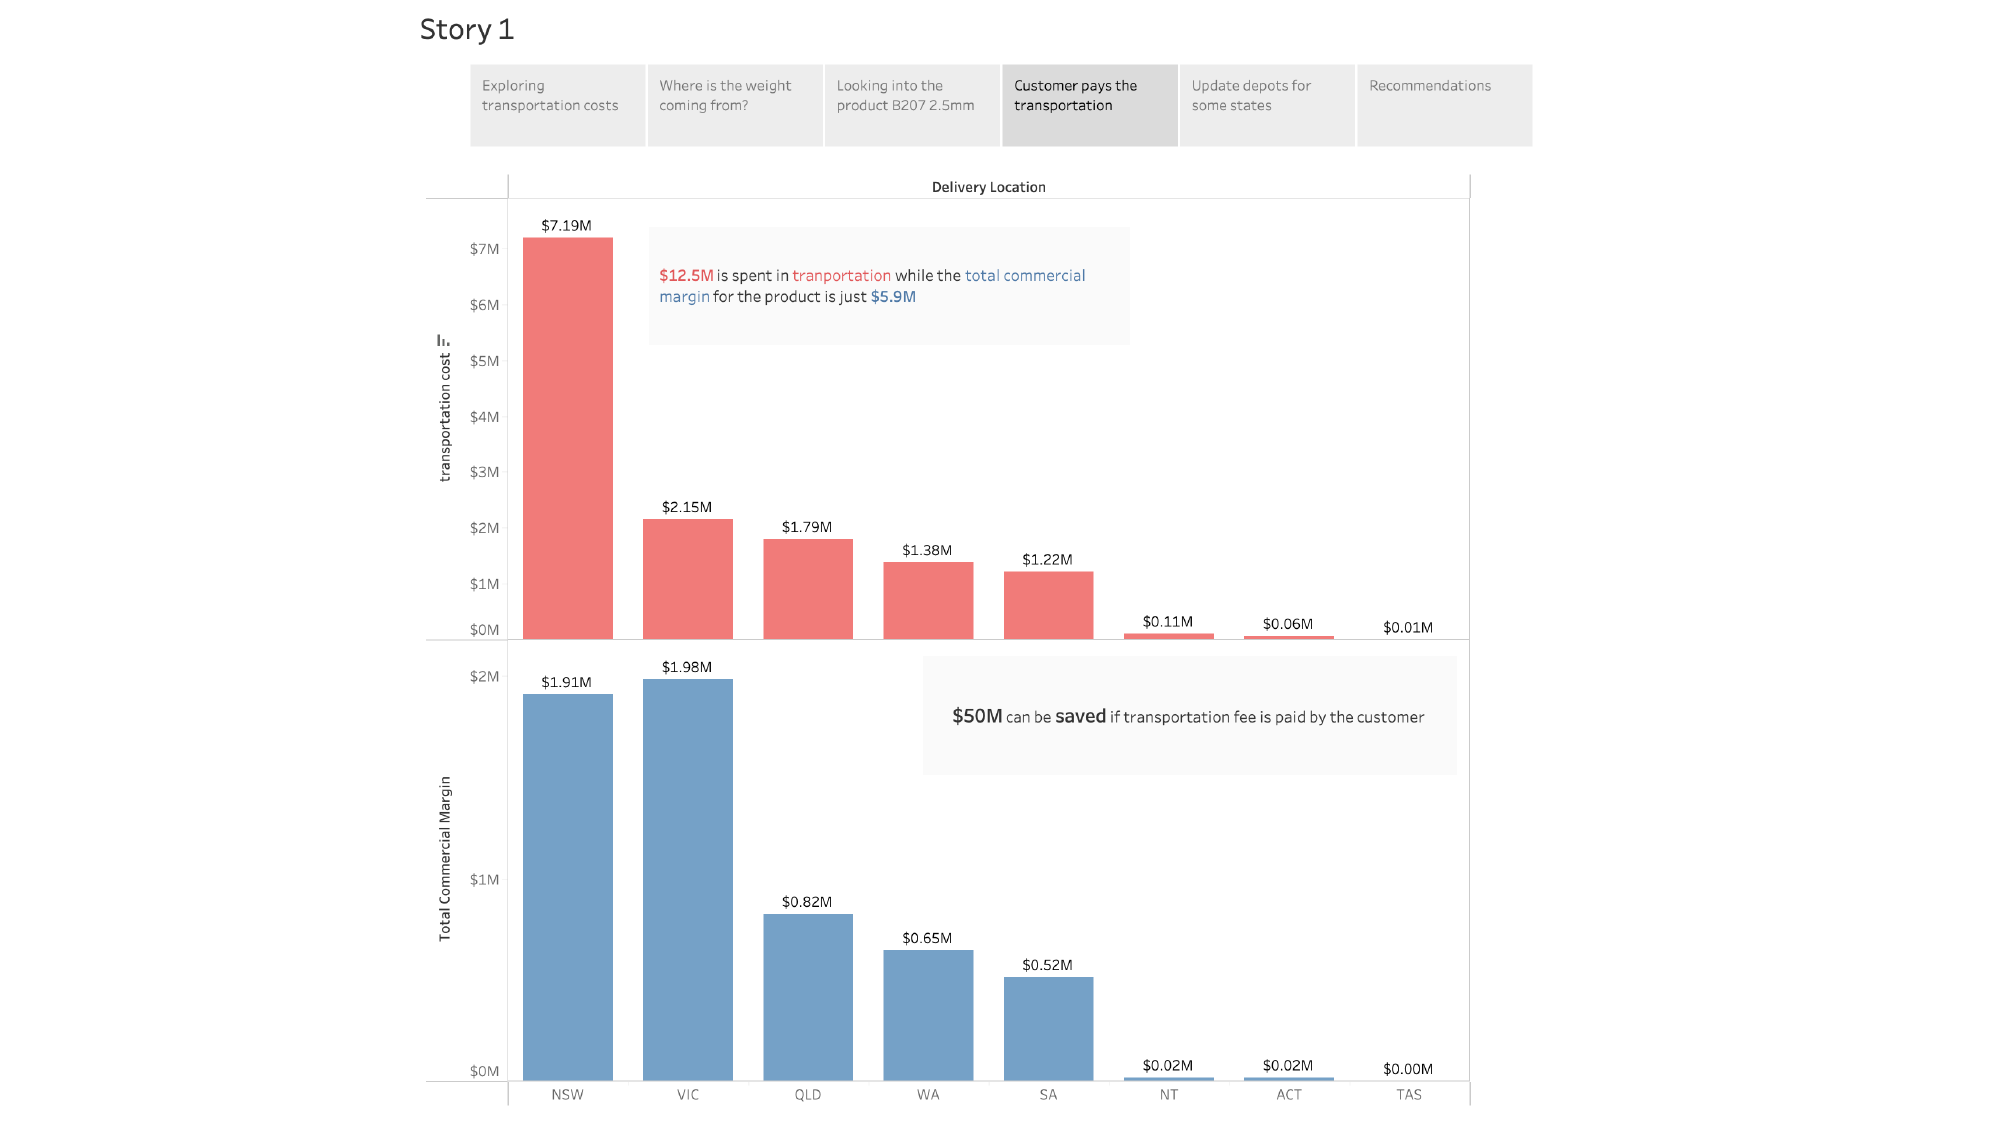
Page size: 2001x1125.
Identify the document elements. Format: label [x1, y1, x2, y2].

picture [407, 0, 1593, 1125]
